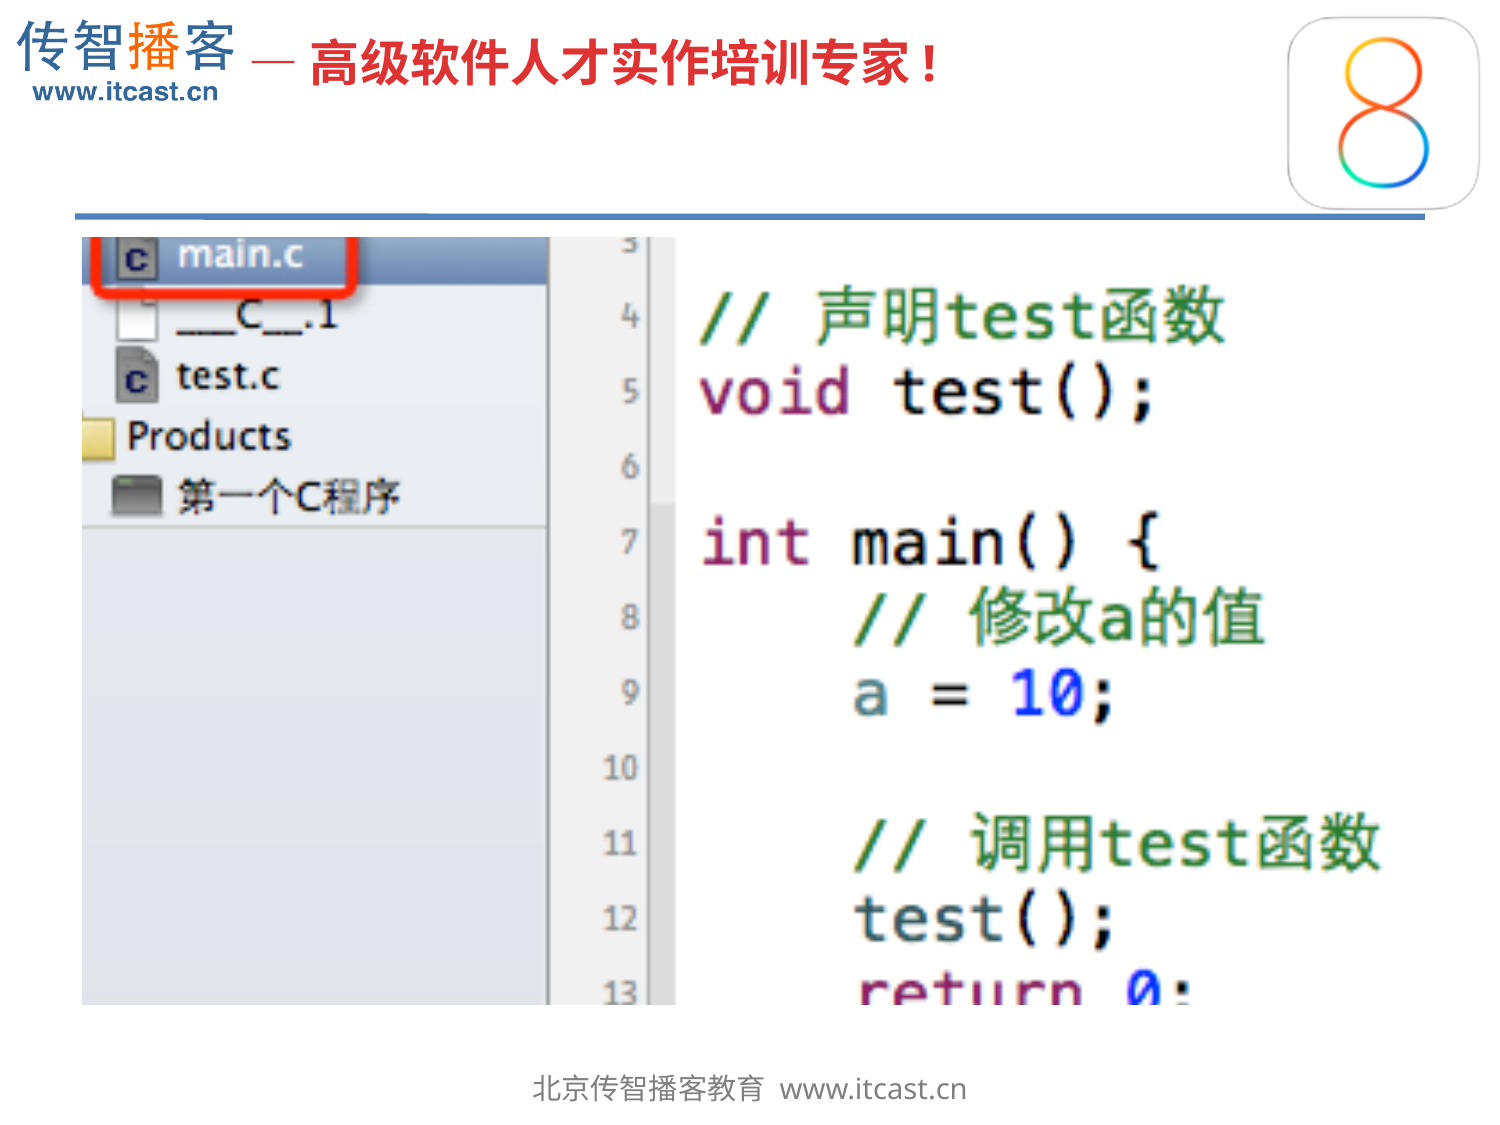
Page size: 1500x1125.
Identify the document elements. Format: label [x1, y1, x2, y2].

picture [1270, 0, 1497, 227]
list [81, 237, 1416, 1006]
picture [16, 19, 234, 101]
